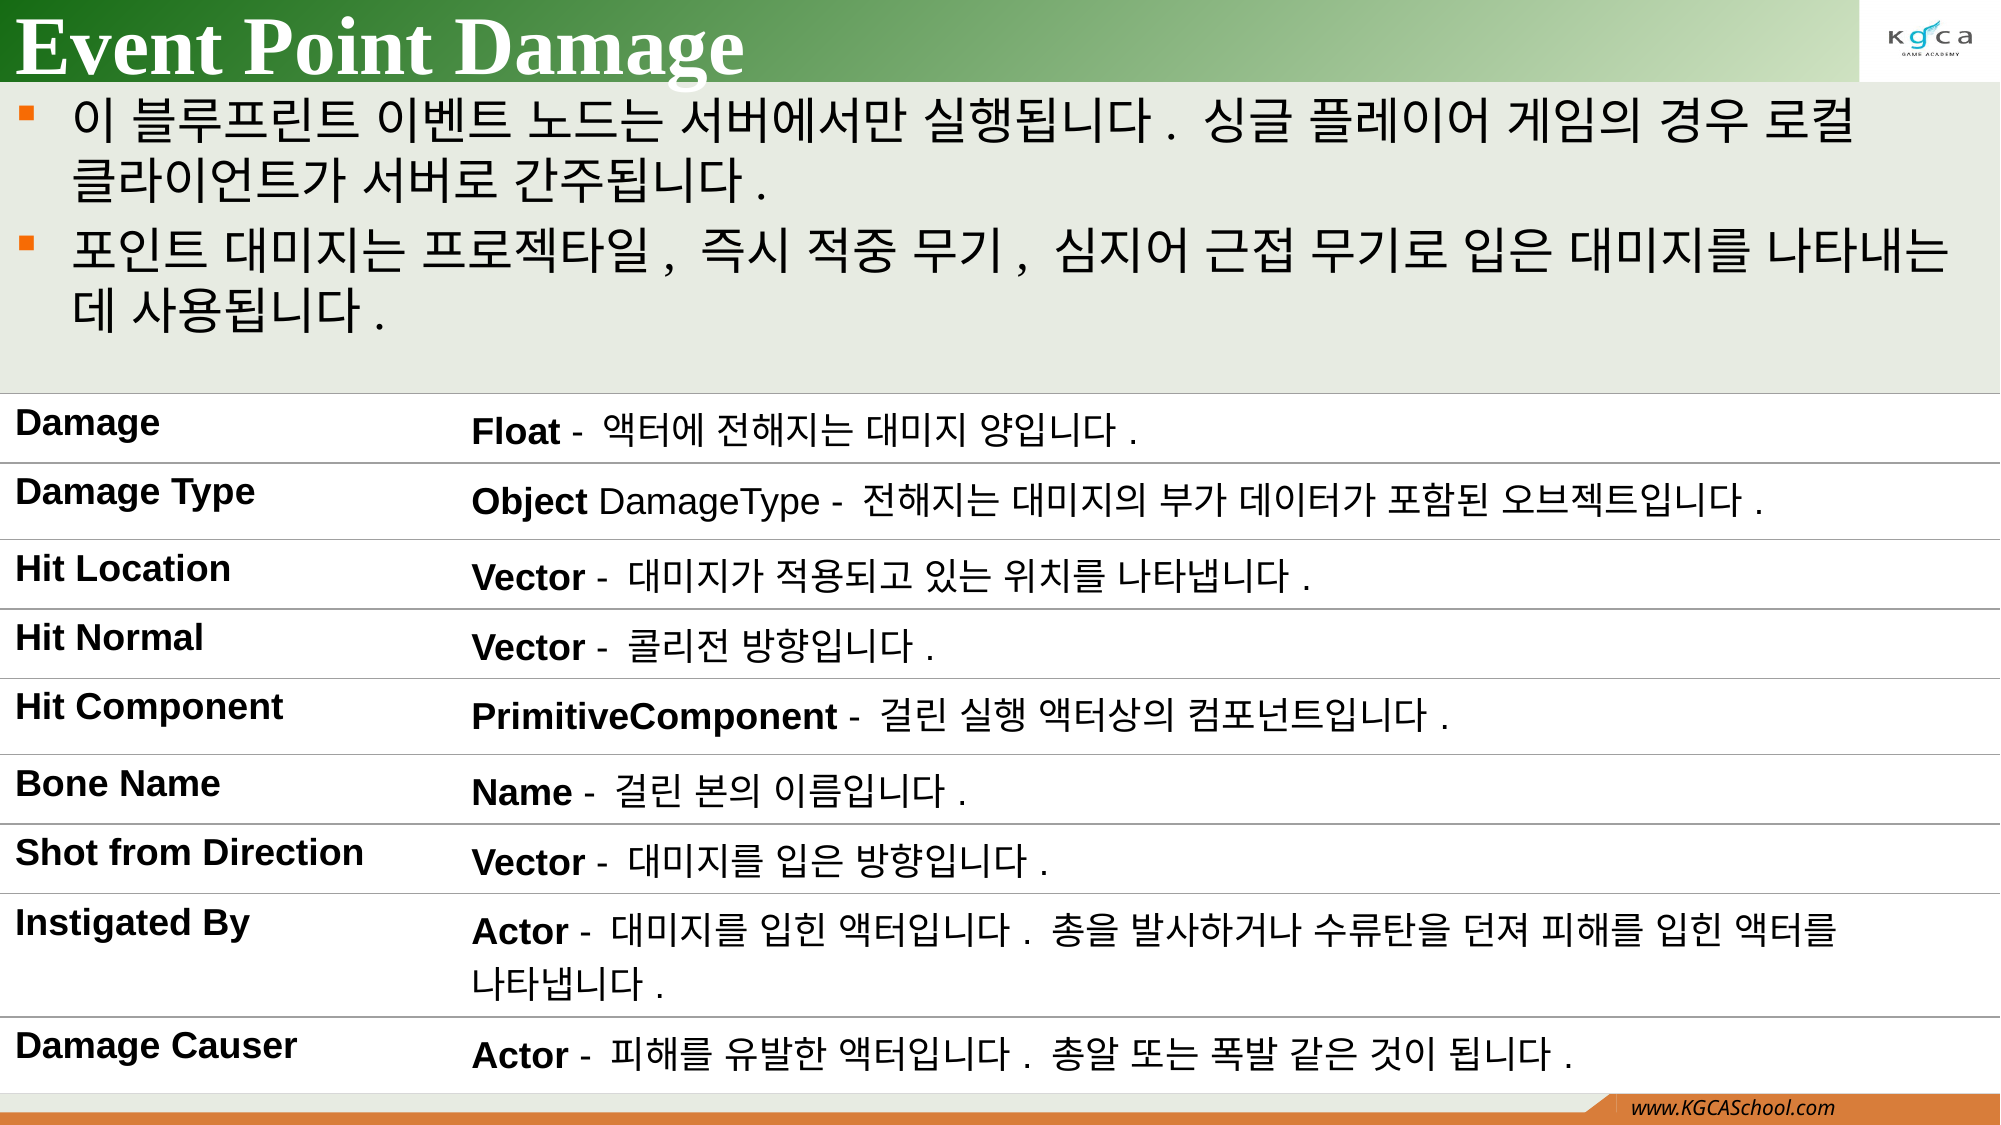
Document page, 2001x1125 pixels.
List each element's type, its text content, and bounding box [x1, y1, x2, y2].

table_cell Actor - 피해를 유발한 액터입니다. 총알 또는 폭발 같은 것이 됩니다. [456, 1018, 2000, 1093]
table_cell Damage Causer [0, 1018, 456, 1093]
table_cell Hit Normal [0, 610, 456, 678]
table_cell Hit Location [0, 540, 456, 608]
title Event Point Damage [0, 0, 1266, 83]
table_cell Vector - 대미지가 적용되고 있는 위치를 나타냅니다. [456, 540, 2000, 608]
table_cell PrimitiveComponent - 걸린 실행 액터상의 컴포넌트입니다. [456, 679, 2000, 754]
table_cell Name - 걸린 본의 이름입니다. [456, 755, 2000, 823]
table_cell Damage Type [0, 464, 456, 539]
table_cell Bone Name [0, 755, 456, 823]
picture [1859, 0, 2000, 81]
table_cell Vector - 대미지를 입은 방향입니다. [456, 825, 2000, 893]
table_cell Vector - 콜리전 방향입니다. [456, 610, 2000, 678]
table_cell Actor - 대미지를 입힌 액터입니다. 총을 발사하거나 수류탄을 던져 피해를 입힌 액터를 나타냅니다. [456, 894, 2000, 1016]
table_header Float - 액터에 전해지는 대미지 양입니다. [456, 394, 2000, 462]
table_header Damage [0, 394, 456, 462]
table_cell Hit Component [0, 679, 456, 754]
table_cell Instigated By [0, 894, 456, 1016]
list 이 블루프린트 이벤트 노드는 서버에서만 실행됩니다. 싱글 플레이어 게임의 경우 로컬 클라이언트가 서버로 간주됩니다. 포인트 대미지는 프로젝타일, 즉시 적중 무기, 심지어 근접 무기로 입은 대미지를 나타내는 데 사용됩니다. [0, 81, 2000, 393]
table_cell Shot from Direction [0, 825, 456, 893]
table_cell Object DamageType - 전해지는 대미지의 부가 데이터가 포함된 오브젝트입니다. [456, 464, 2000, 539]
